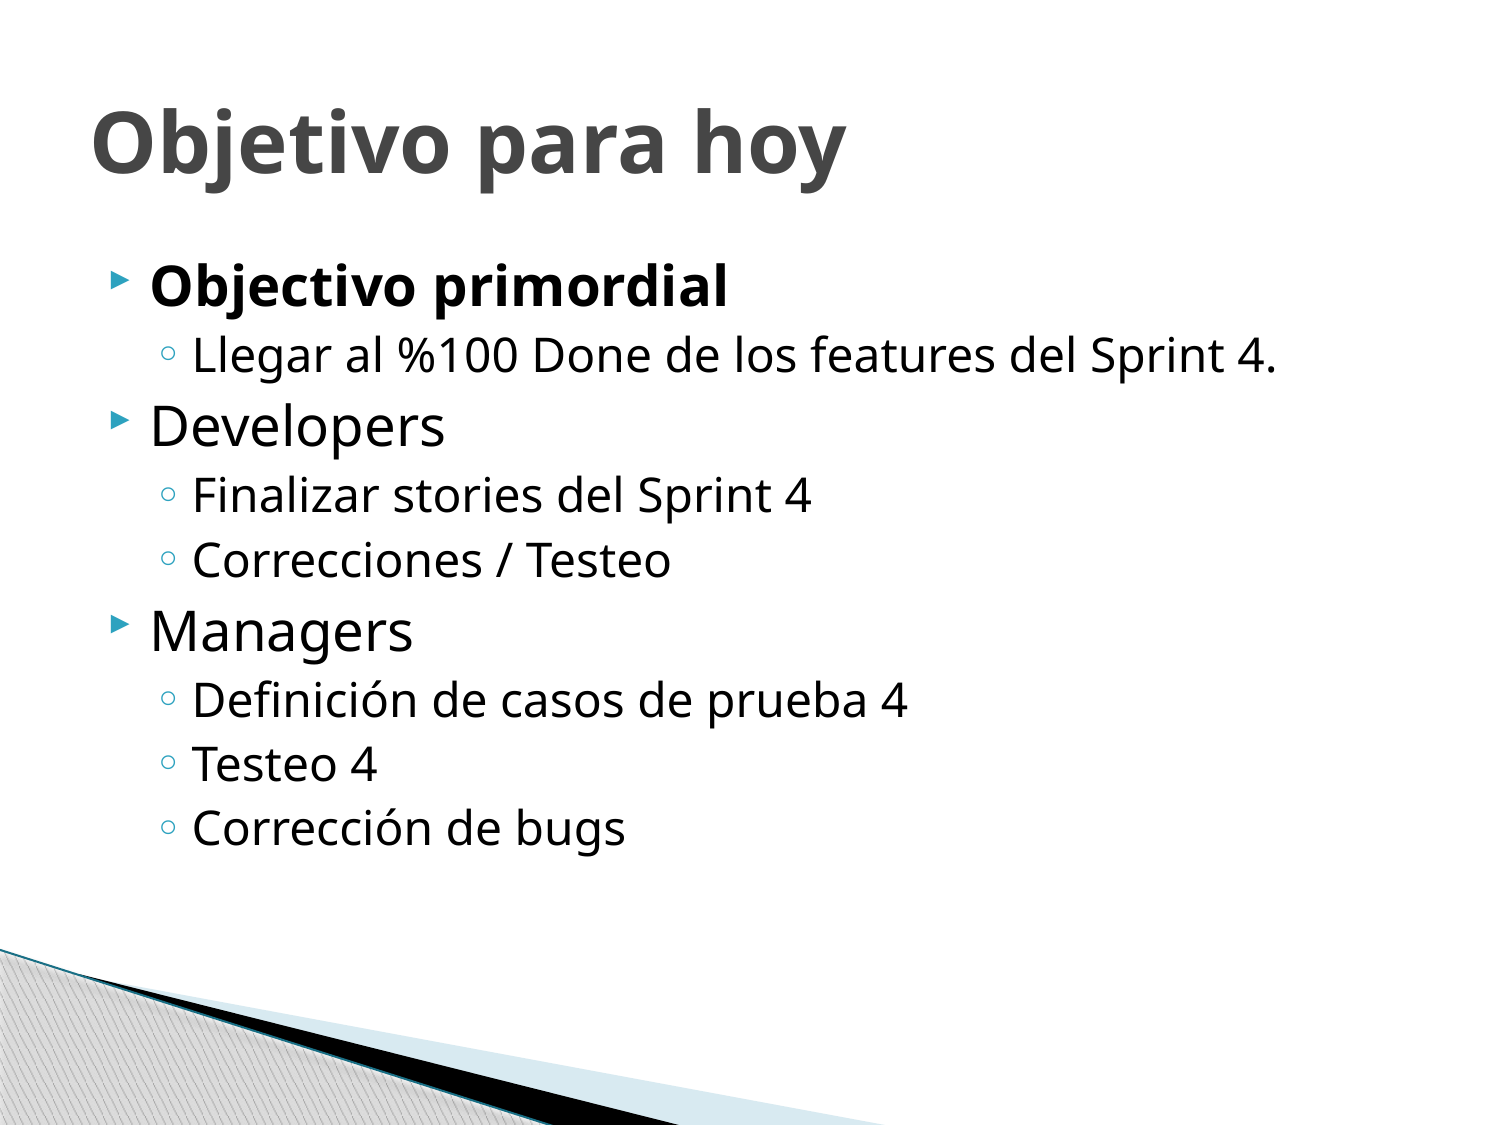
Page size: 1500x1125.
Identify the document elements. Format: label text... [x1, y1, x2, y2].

title Objetivo para hoy [75, 45, 1425, 233]
list Objectivo primordial Llegar al %100 Done de los features del Sprint 4. Developers Finalizar stories del Sprint 4 Correcciones / Testeo Managers Definición de casos de prueba 4 Testeo 4 Corrección de bugs [75, 243, 1425, 986]
